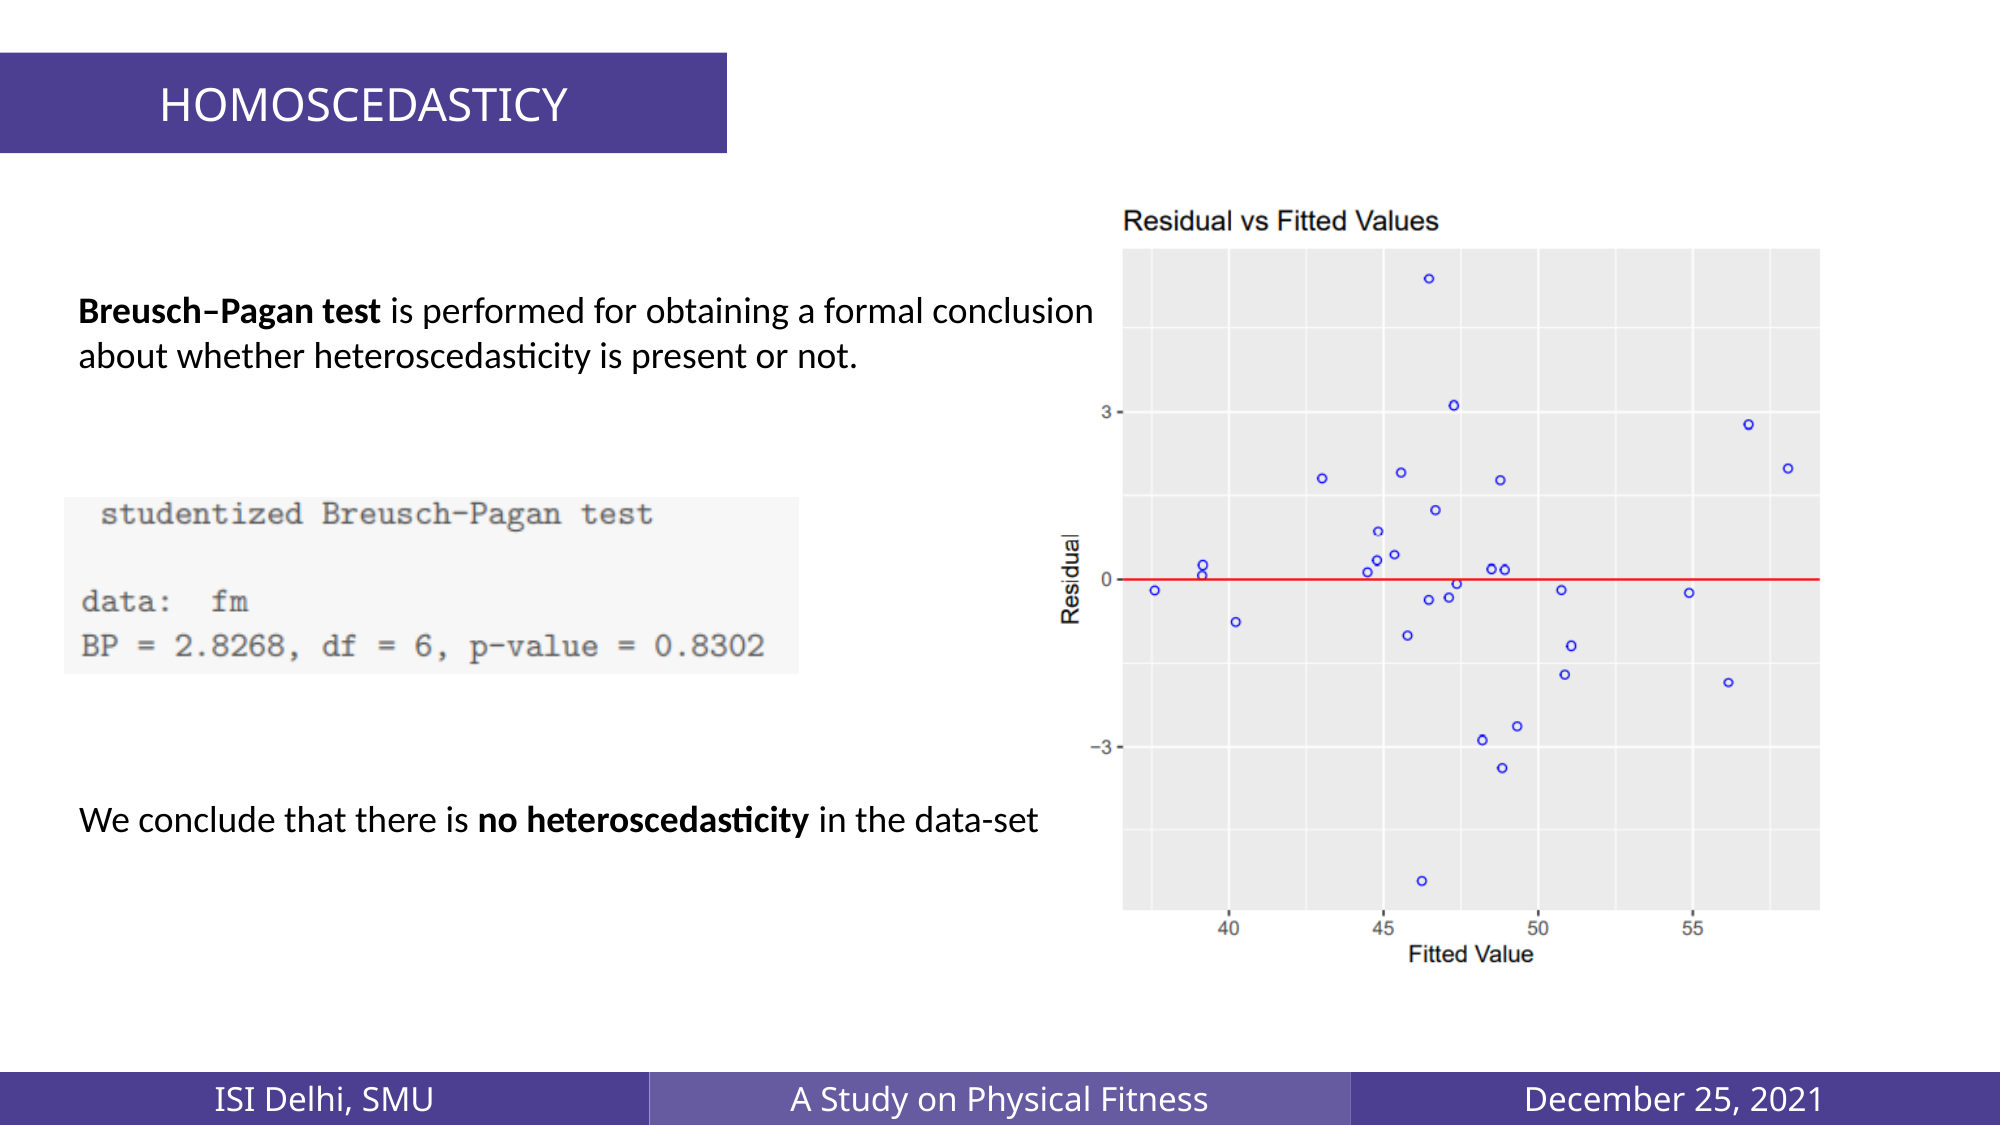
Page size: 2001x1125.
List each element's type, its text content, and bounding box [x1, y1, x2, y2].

text_box HOMOSCEDASTICY [0, 52, 728, 154]
picture [1020, 189, 1867, 991]
text_box A Study on Physical Fitness [651, 1071, 1349, 1125]
text_box ISI Delhi, SMU [0, 1071, 651, 1125]
picture [64, 497, 799, 676]
text_box December 25, 2021 [1349, 1071, 2000, 1125]
text_box We conclude that there is no heteroscedasticity in the data-set [64, 787, 1020, 848]
text_box Breusch–Pagan test is performed for obtaining a formal conclusion about whether heteroscedasticity is present or not. [63, 278, 1020, 384]
